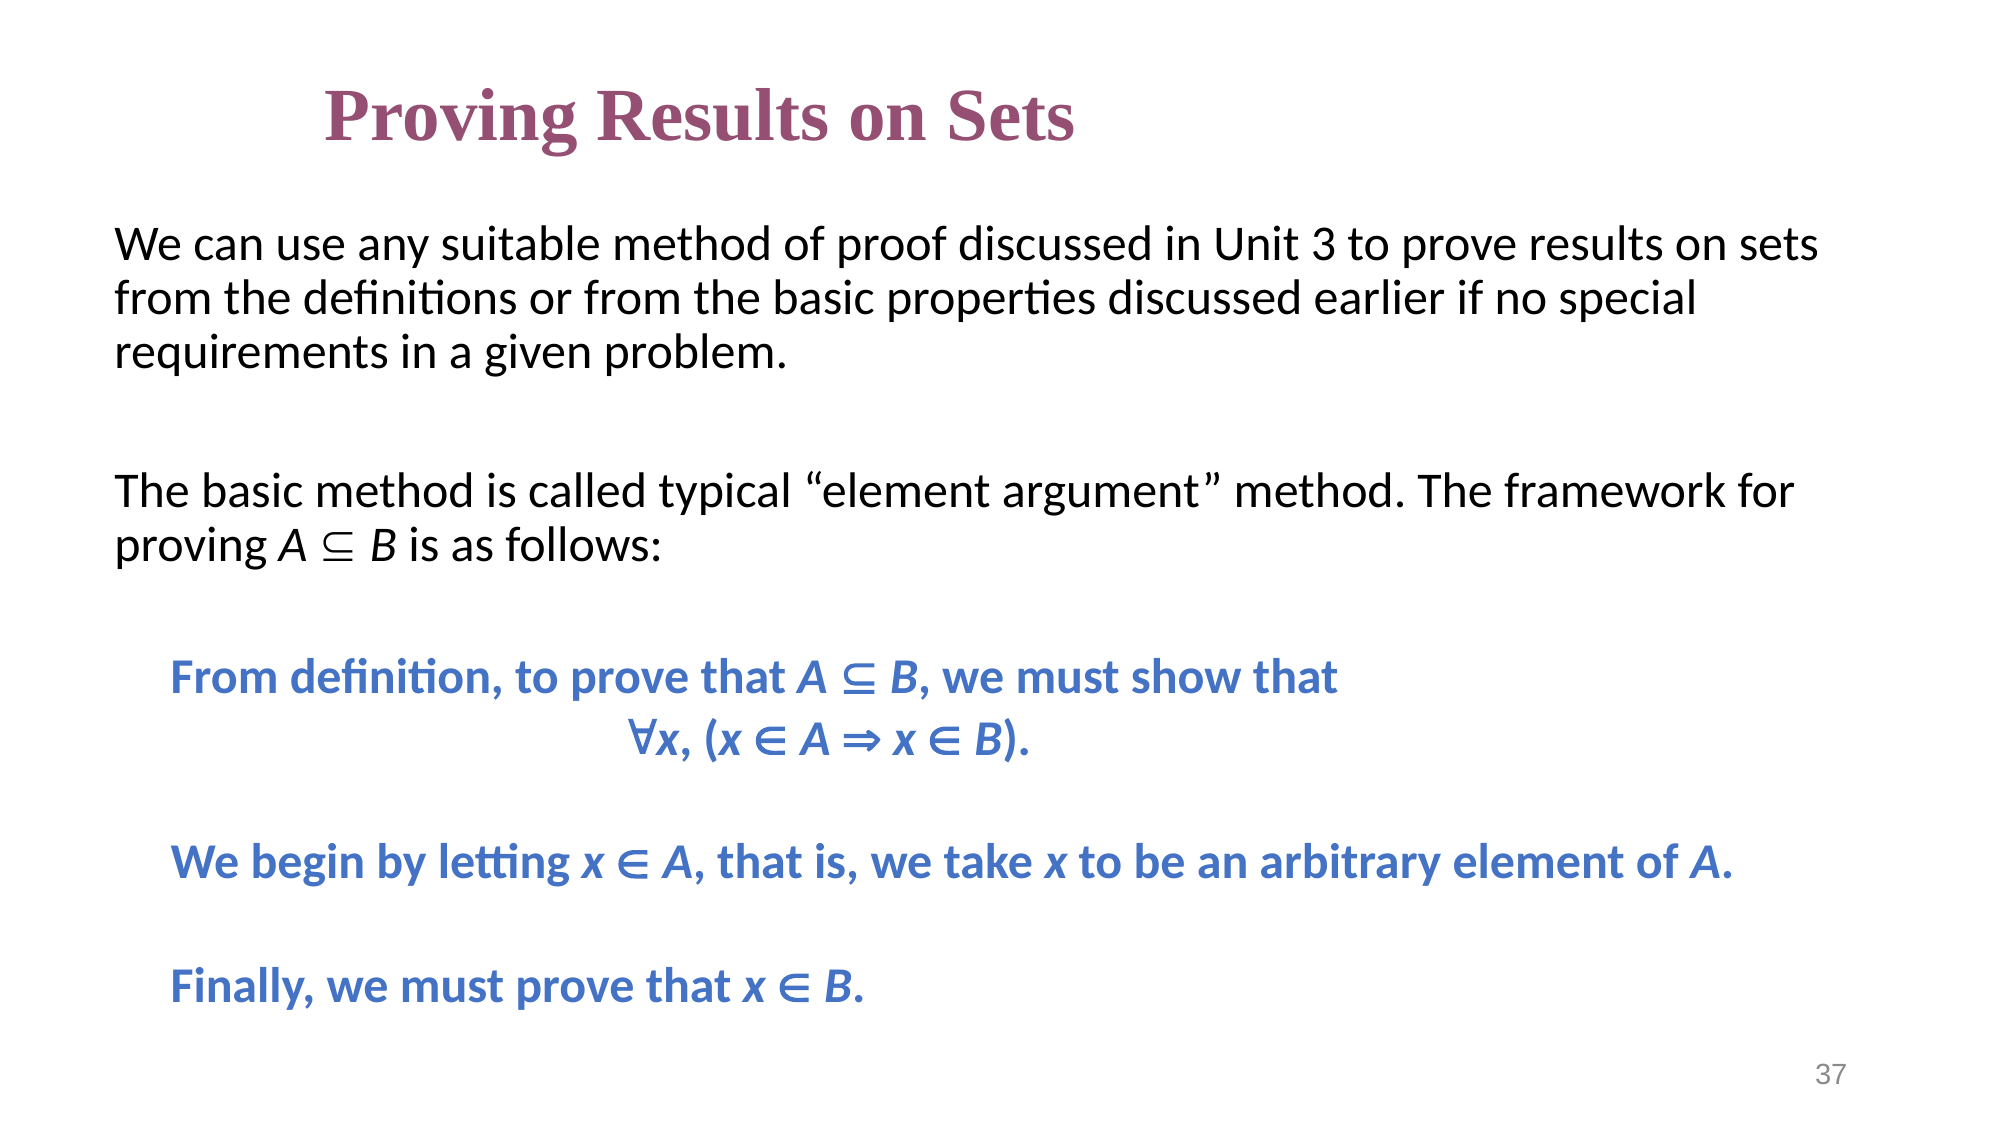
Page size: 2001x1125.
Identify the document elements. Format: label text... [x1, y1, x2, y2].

list We can use any suitable method of proof discussed in Unit 3 to prove results on sets from the definitions or from the basic properties discussed earlier if no special requirements in a given problem. The basic method is called typical “element argument” method. The framework for proving A  B is as follows: From definition, to prove that A  B, we must show that x, (x  A  x  B). We begin by letting x  A, that is, we take x to be an arbitrary element of A. Finally, we must prove that x  B. [99, 209, 1910, 1034]
title Proving Results on Sets [309, 22, 1660, 209]
slide_number 37 [1412, 1042, 1863, 1103]
